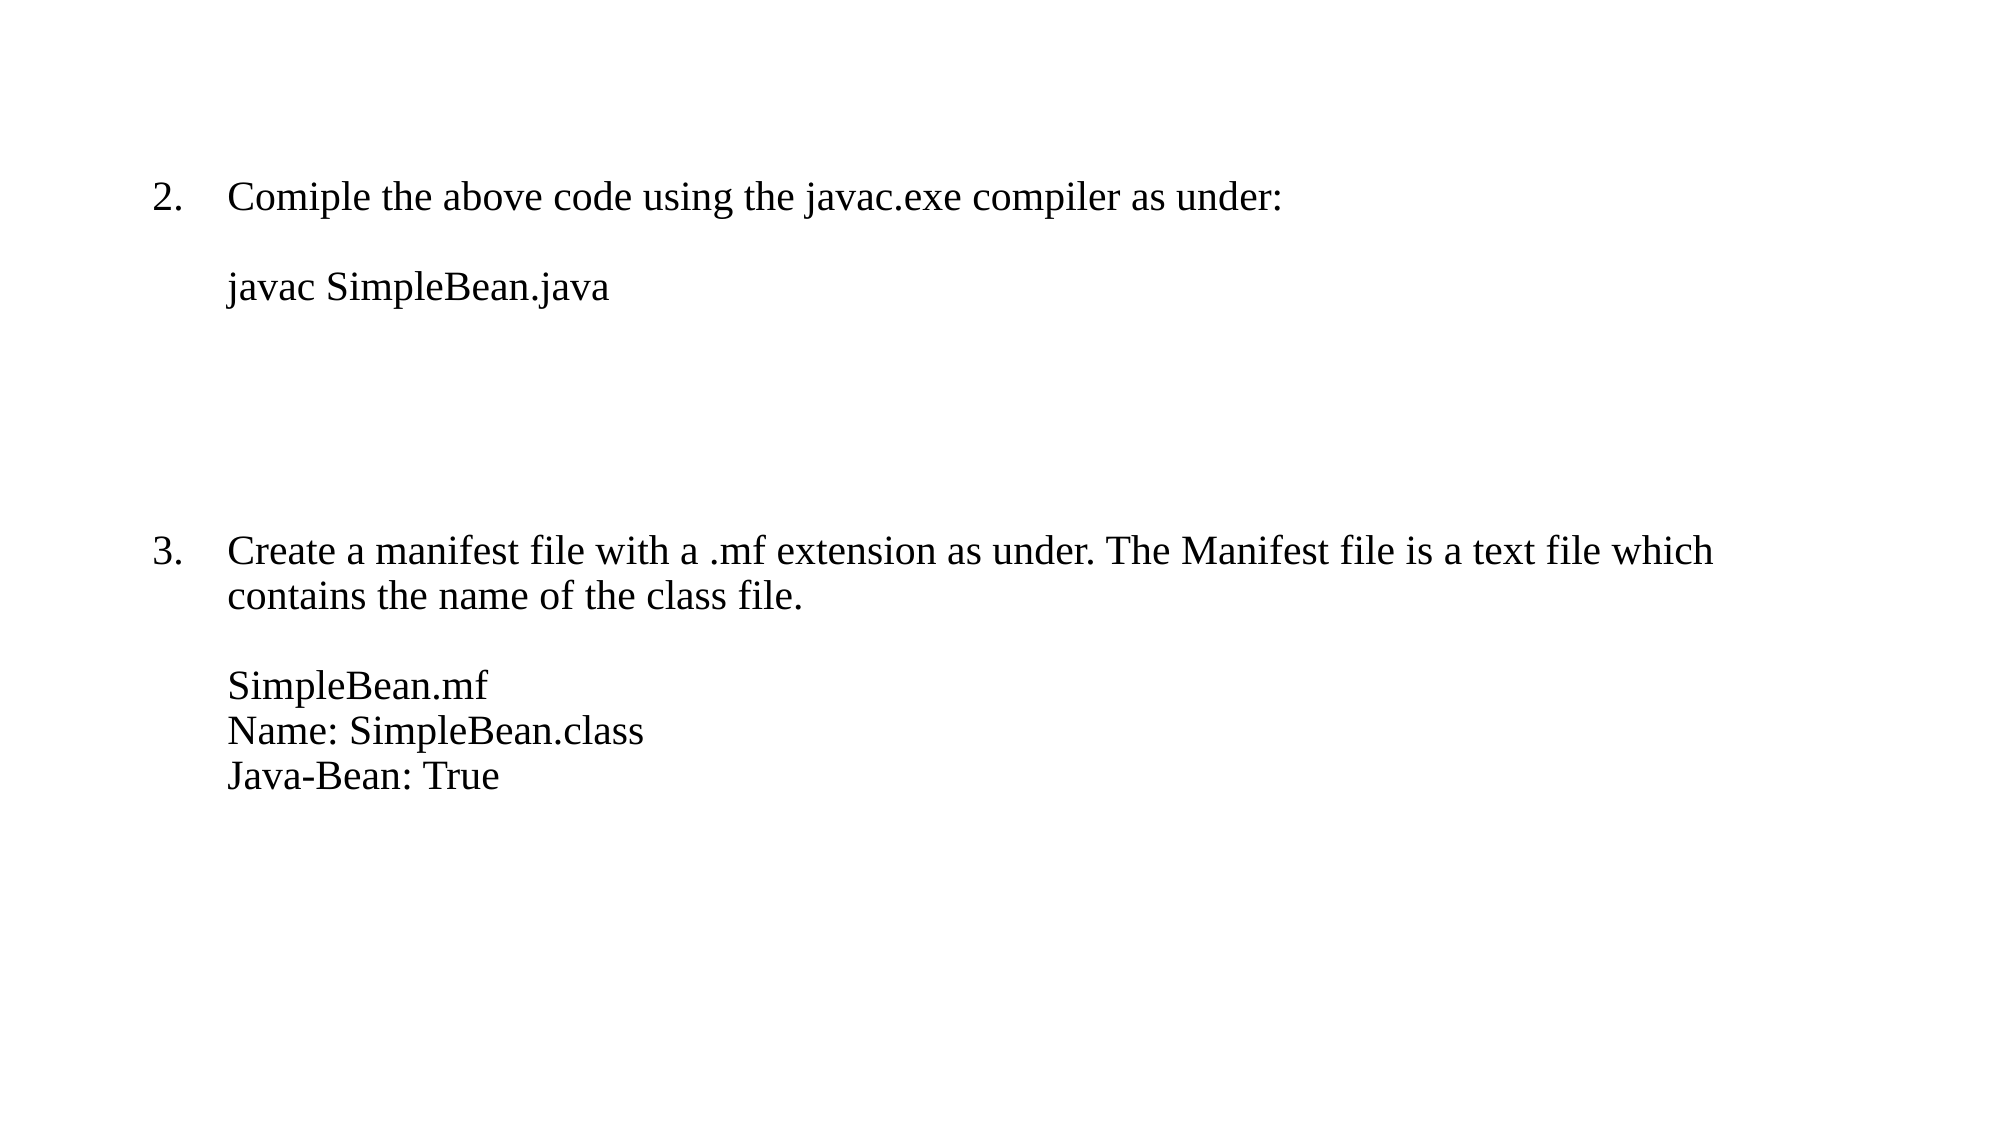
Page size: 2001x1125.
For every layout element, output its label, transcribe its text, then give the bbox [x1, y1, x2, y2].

list Comiple the above code using the javac.exe compiler as under: javac SimpleBean.java Create a manifest file with a .mf extension as under. The Manifest file is a text file which contains the name of the class file. SimpleBean.mf Name: SimpleBean.class Java-Bean: True [137, 166, 1863, 1087]
